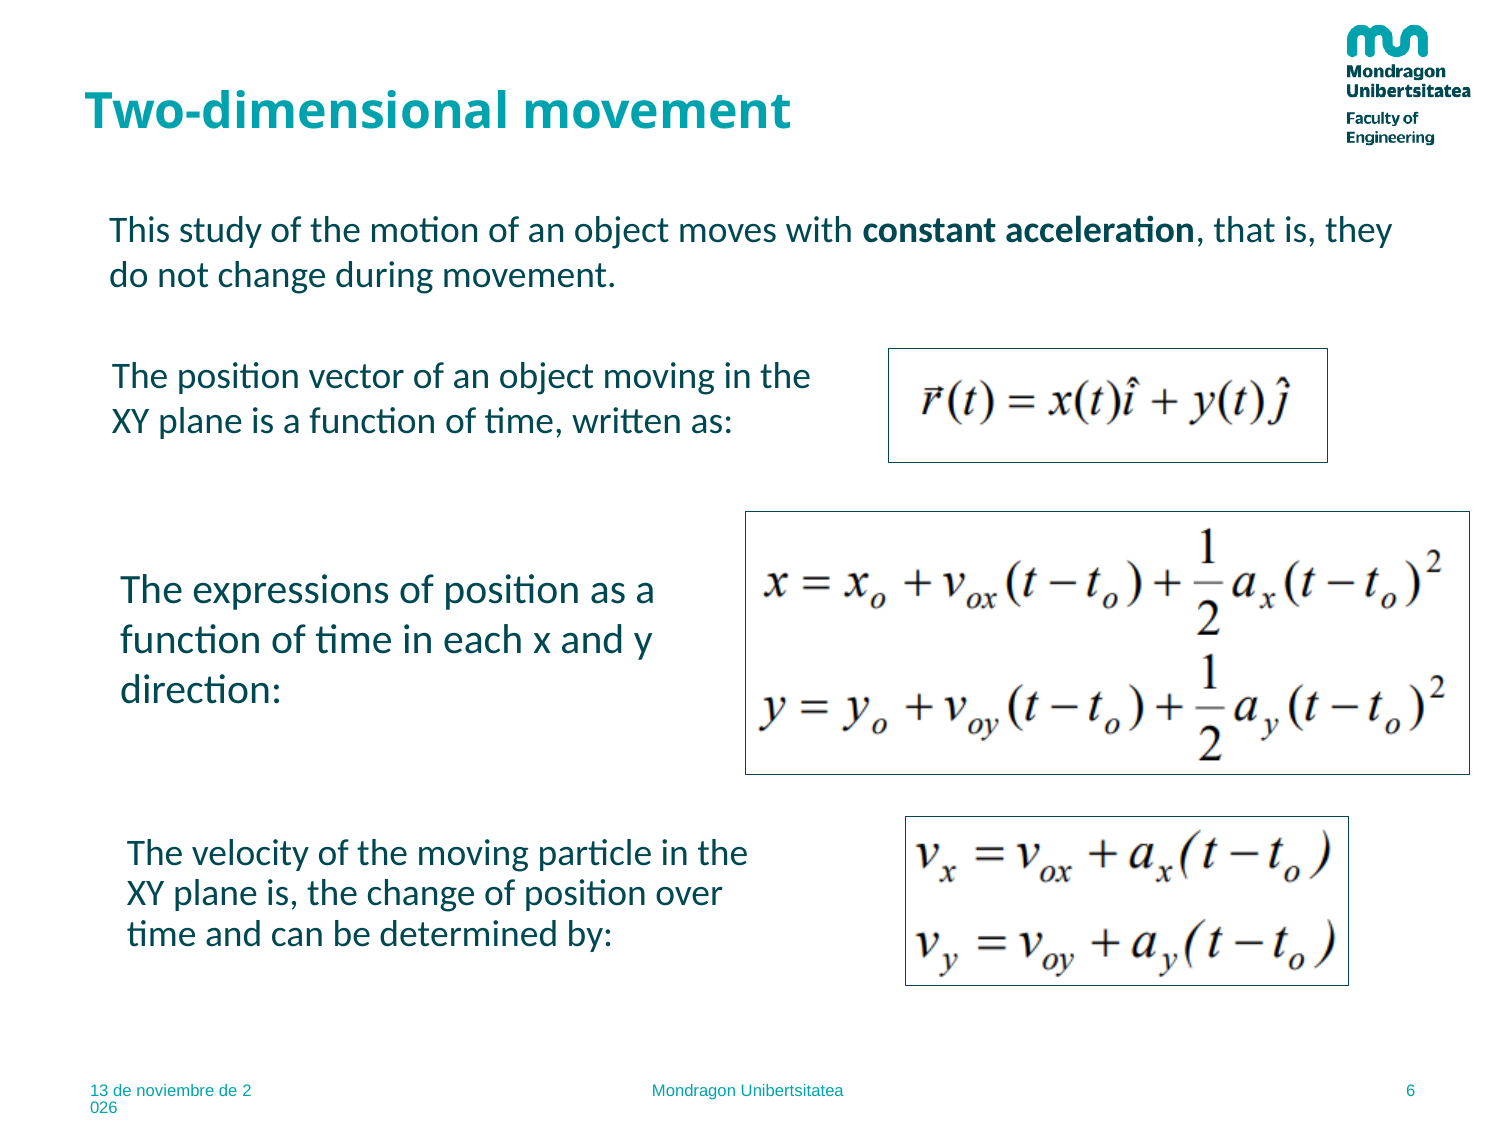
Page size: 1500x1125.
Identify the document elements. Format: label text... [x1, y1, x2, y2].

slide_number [75, 1059, 269, 1120]
picture [745, 511, 1470, 775]
picture [1319, 0, 1500, 170]
title Two-dimensional movement [69, 77, 1327, 148]
list The velocity of the moving particle in the XY plane is, the change of position over time and can be determined by: [111, 778, 767, 1060]
slide_number 6 [1238, 1059, 1431, 1120]
picture [905, 815, 1348, 986]
picture [887, 348, 1327, 463]
text_box The position vector of an object moving in the XY plane is a function of time, written as: [97, 343, 848, 493]
text_box The expressions of position as a function of time in each x and y direction: [105, 554, 740, 778]
text_box This study of the motion of an object moves with constant acceleration, that is, they do not change during movement. [94, 197, 1431, 302]
footer Mondragon Unibertsitatea [356, 1059, 1140, 1120]
